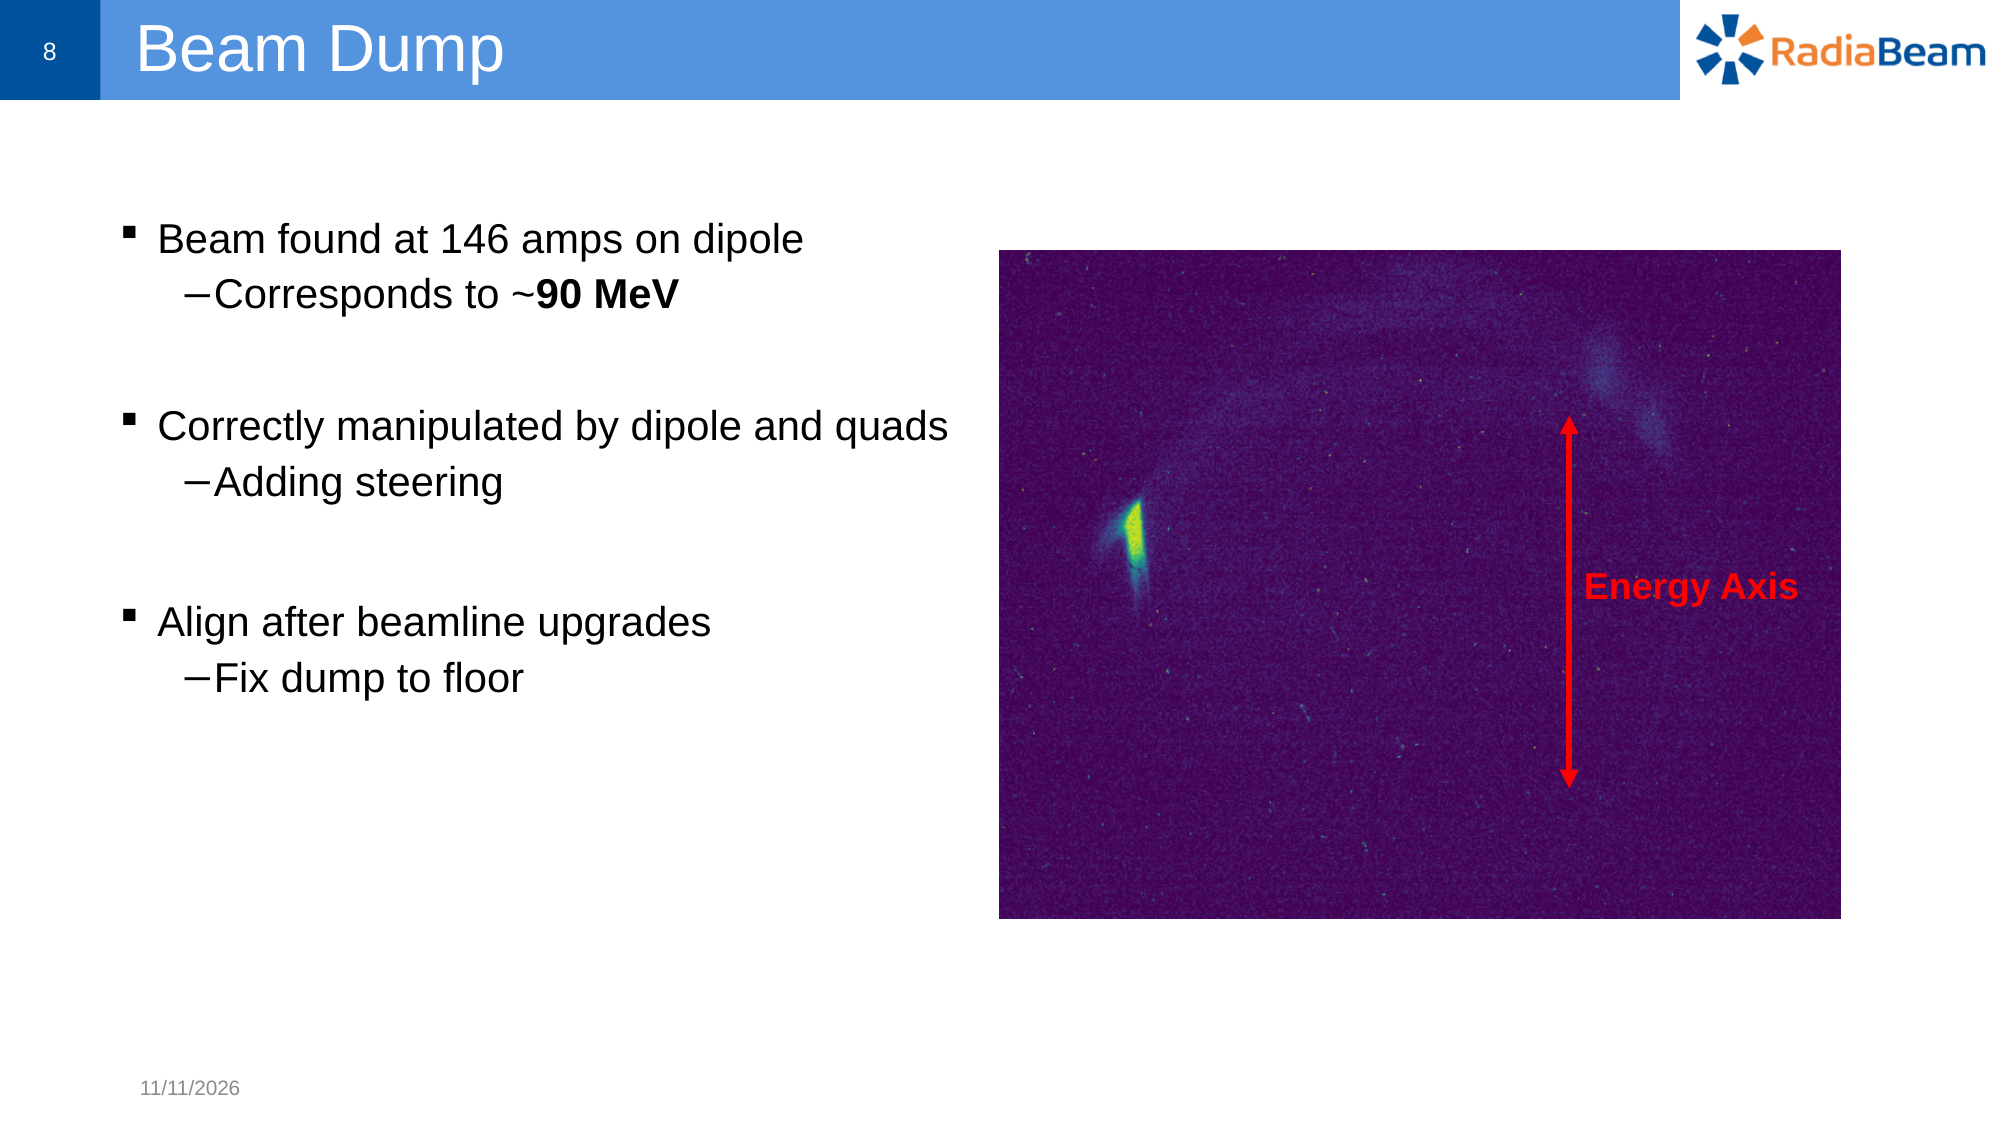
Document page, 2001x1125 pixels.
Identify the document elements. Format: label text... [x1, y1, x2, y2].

picture [999, 250, 1841, 919]
picture [1690, 10, 1991, 90]
title Beam Dump [120, 5, 1665, 95]
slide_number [124, 1071, 373, 1103]
slide_number 8 [0, 0, 100, 100]
list Beam found at 146 amps on dipole Corresponds to ~90 MeV Correctly manipulated by dipole and quads Adding steering Align after beamline upgrades Fix dump to floor [104, 209, 1000, 821]
